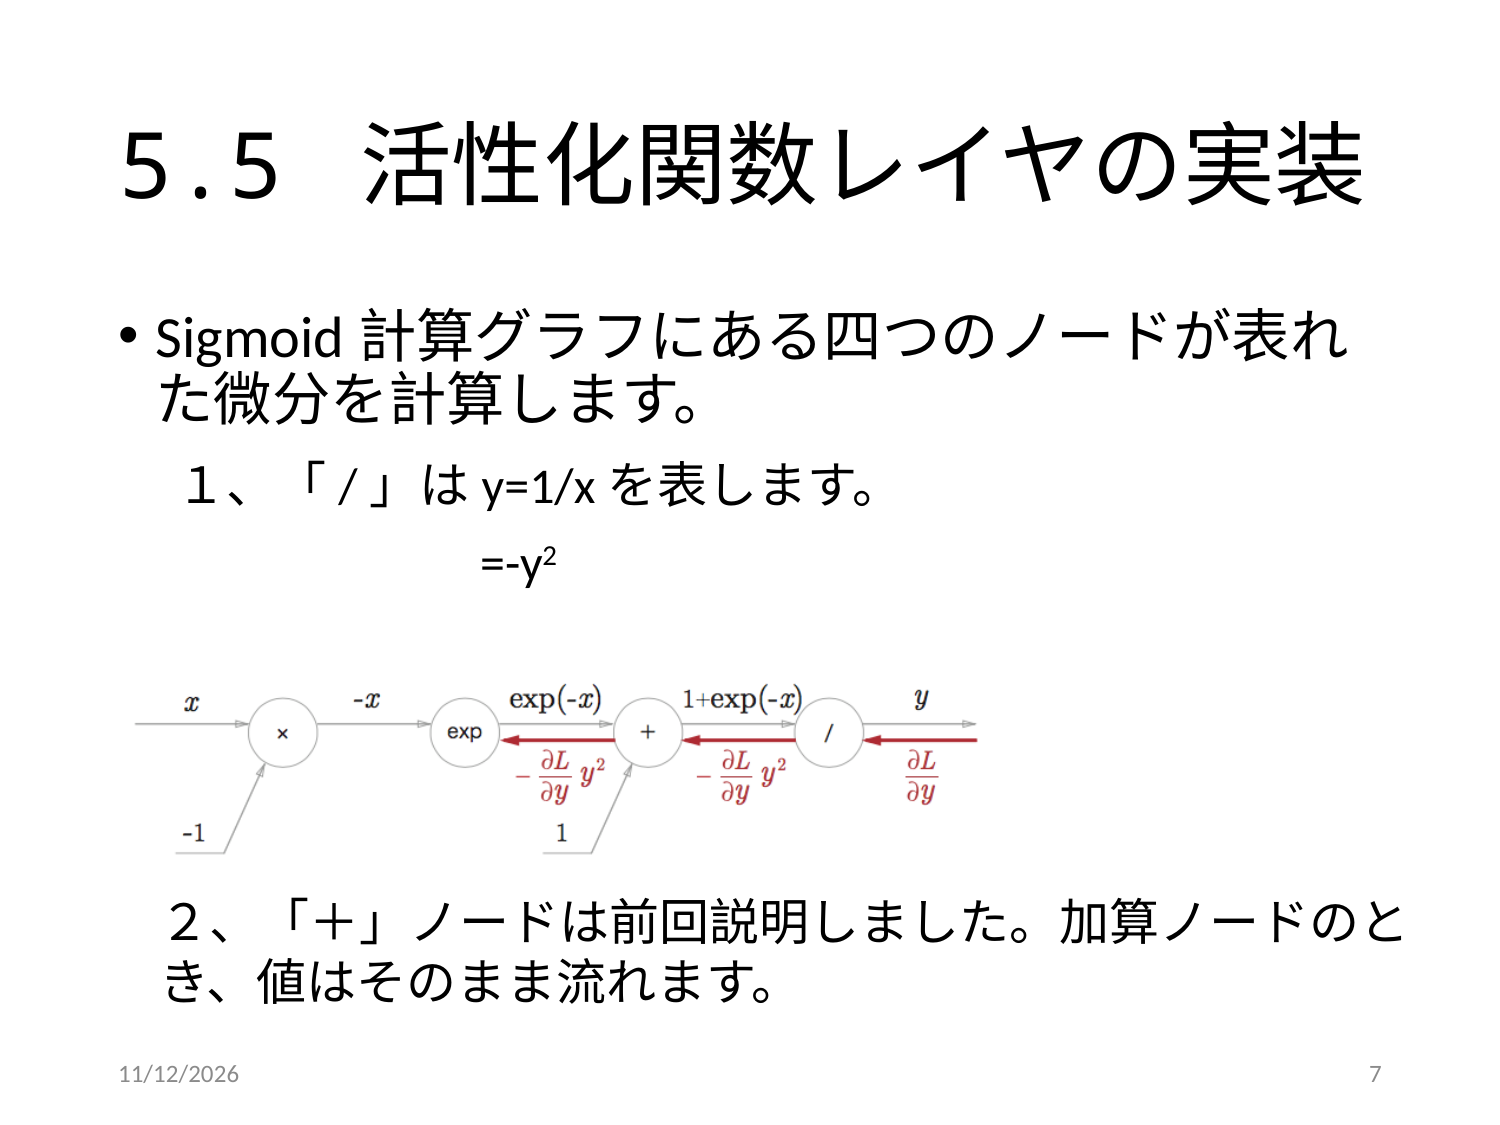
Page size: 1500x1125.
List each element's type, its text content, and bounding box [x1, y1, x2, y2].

title 5.5 活性化関数レイヤの実装 [103, 59, 1397, 278]
picture [103, 639, 1060, 890]
text_box ２、「＋」ノードは前回説明しました。加算ノードのと き、値はそのまま流れます。 [144, 883, 1425, 1019]
slide_number 7 [1059, 1042, 1397, 1103]
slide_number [103, 1042, 441, 1103]
